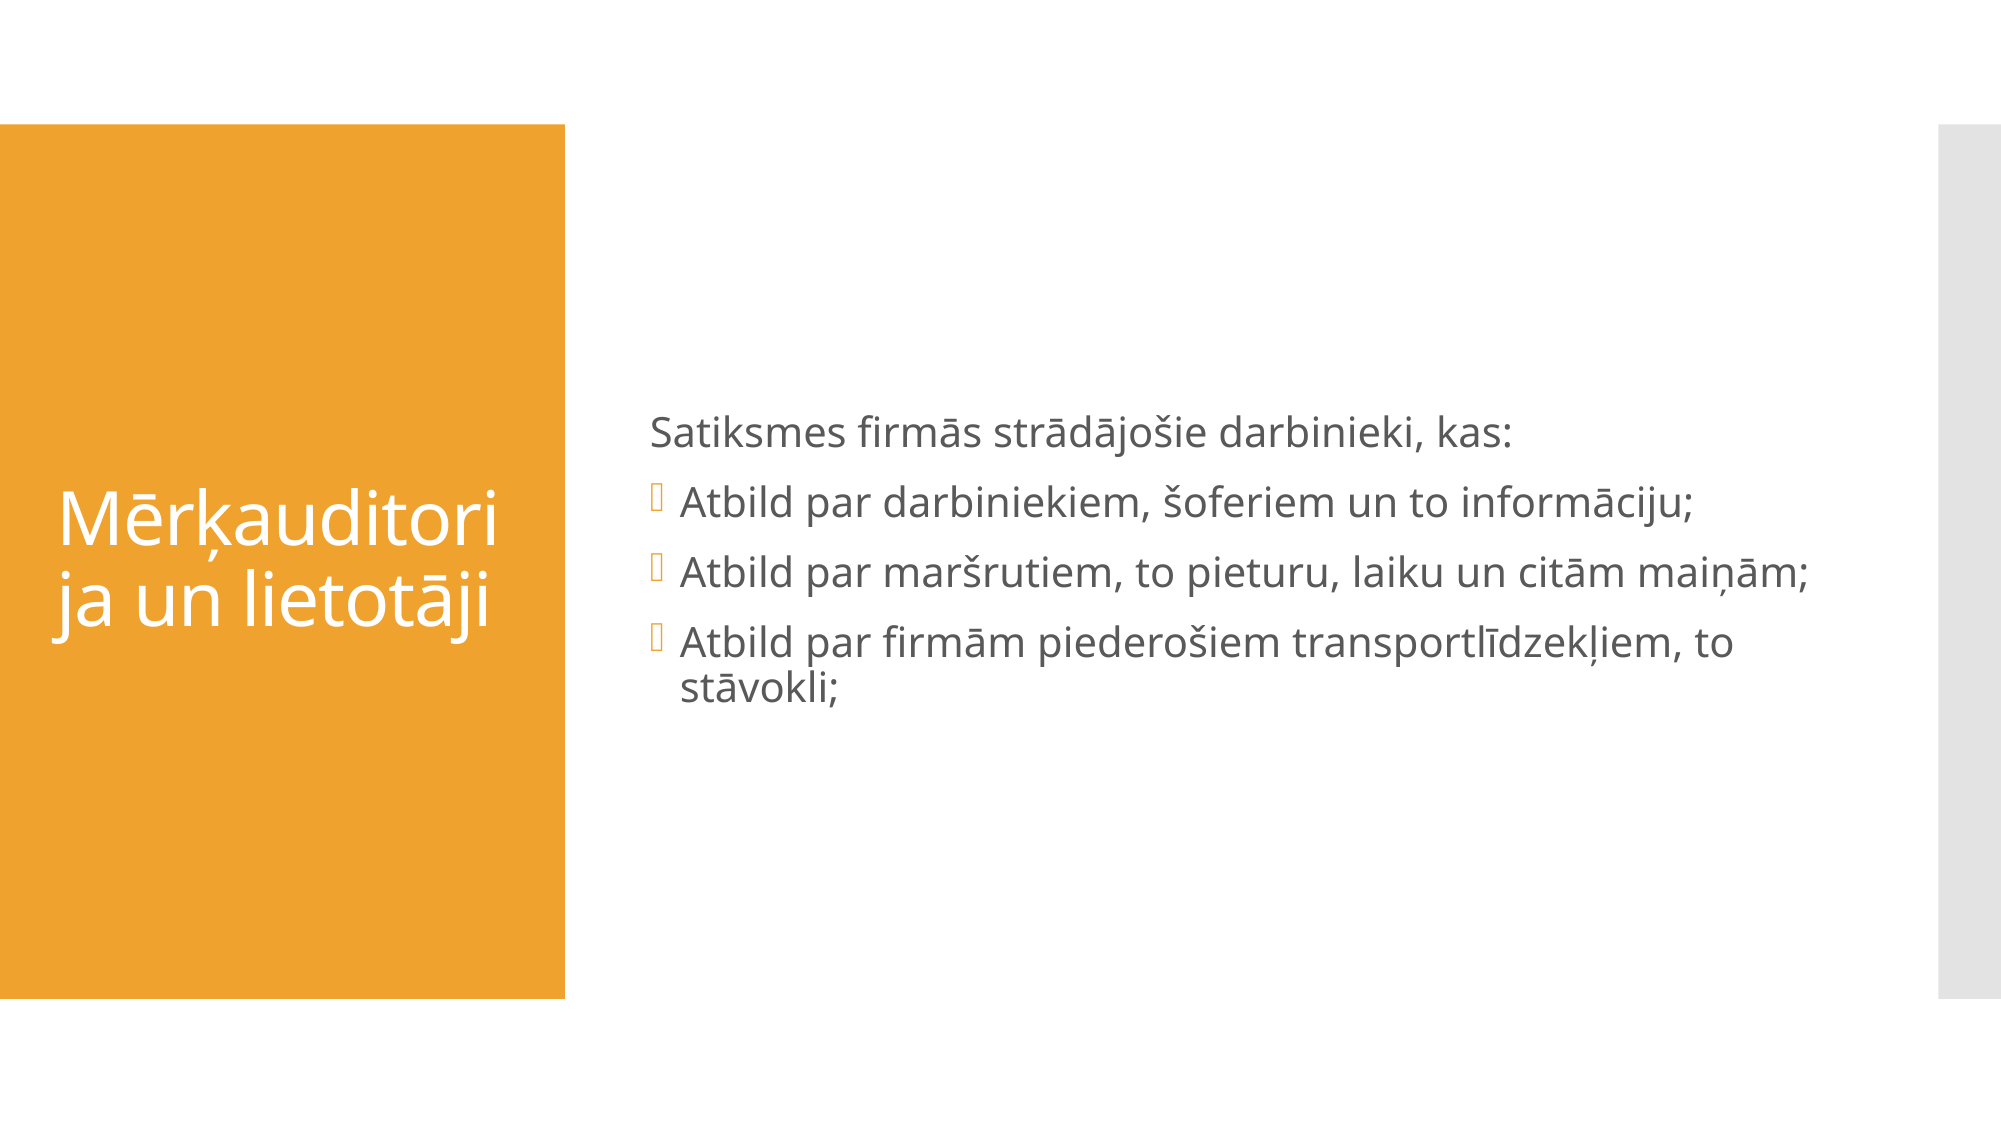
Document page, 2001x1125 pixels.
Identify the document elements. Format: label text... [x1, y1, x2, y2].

title Mērķauditorija un lietotāji [41, 184, 525, 940]
list Satiksmes firmās strādājošie darbinieki, kas: Atbild par darbiniekiem, šoferiem un to informāciju; Atbild par maršrutiem, to pieturu, laiku un citām maiņām; Atbild par firmām piederošiem transportlīdzekļiem, to stāvokli; [634, 141, 1835, 982]
